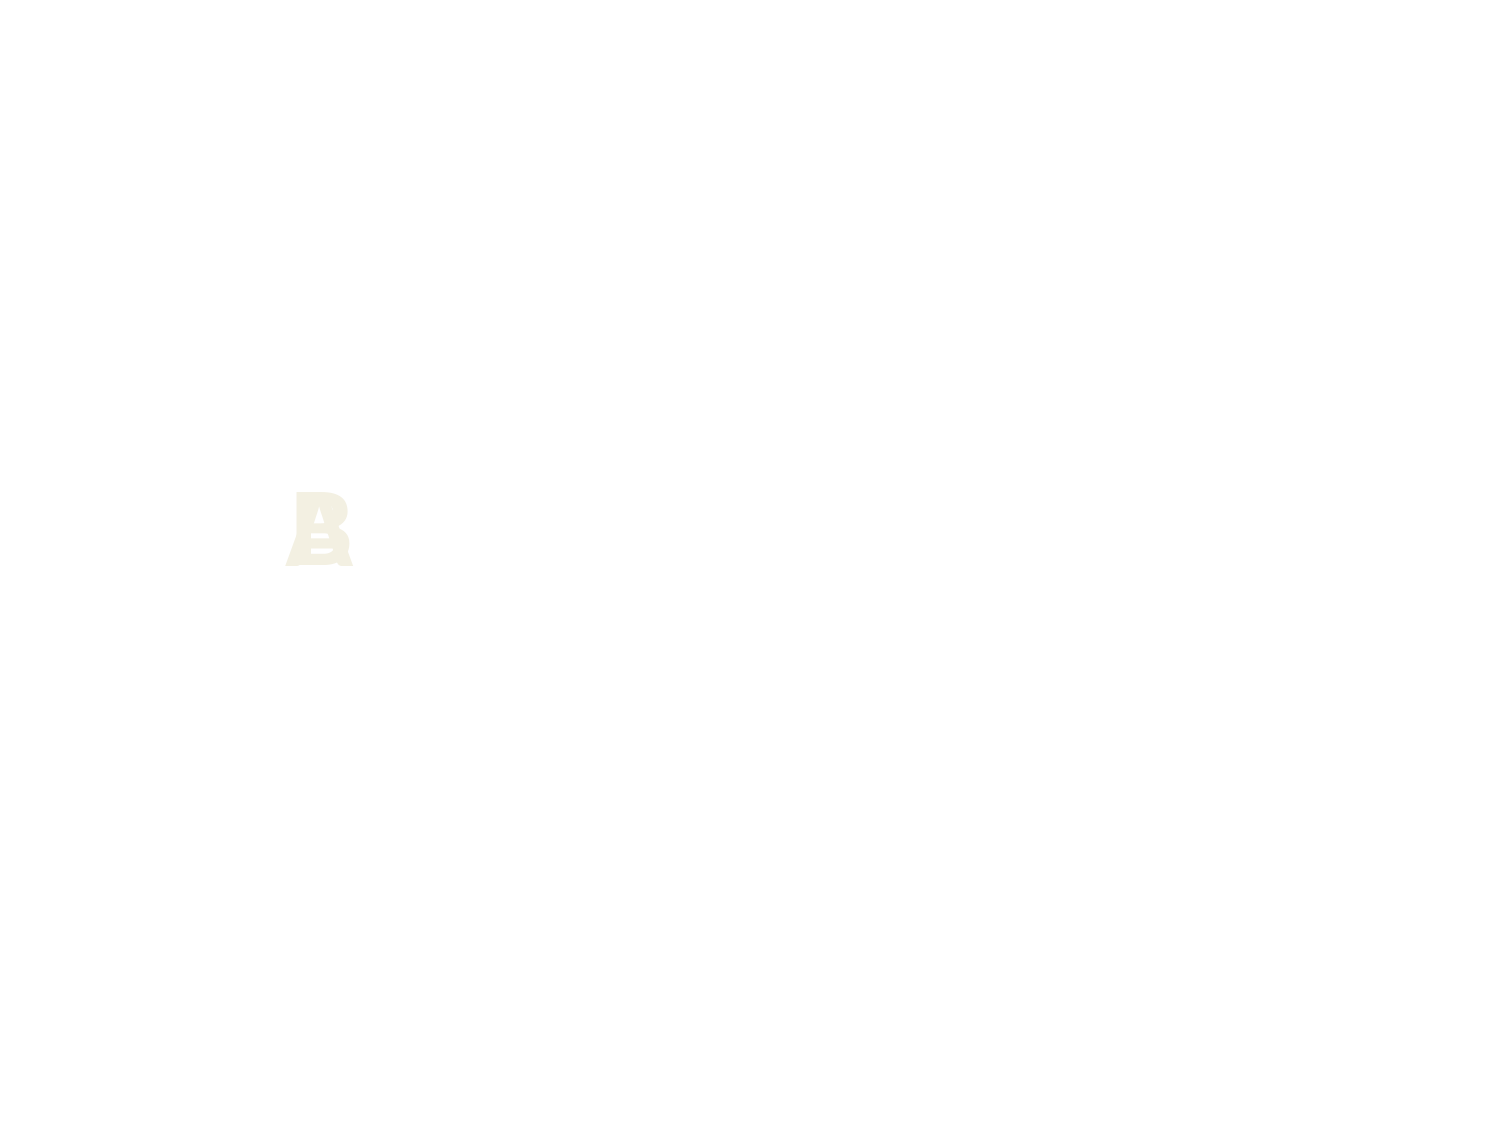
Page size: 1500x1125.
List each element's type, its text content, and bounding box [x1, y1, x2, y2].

text_box B [275, 445, 369, 596]
text_box A [269, 446, 369, 597]
